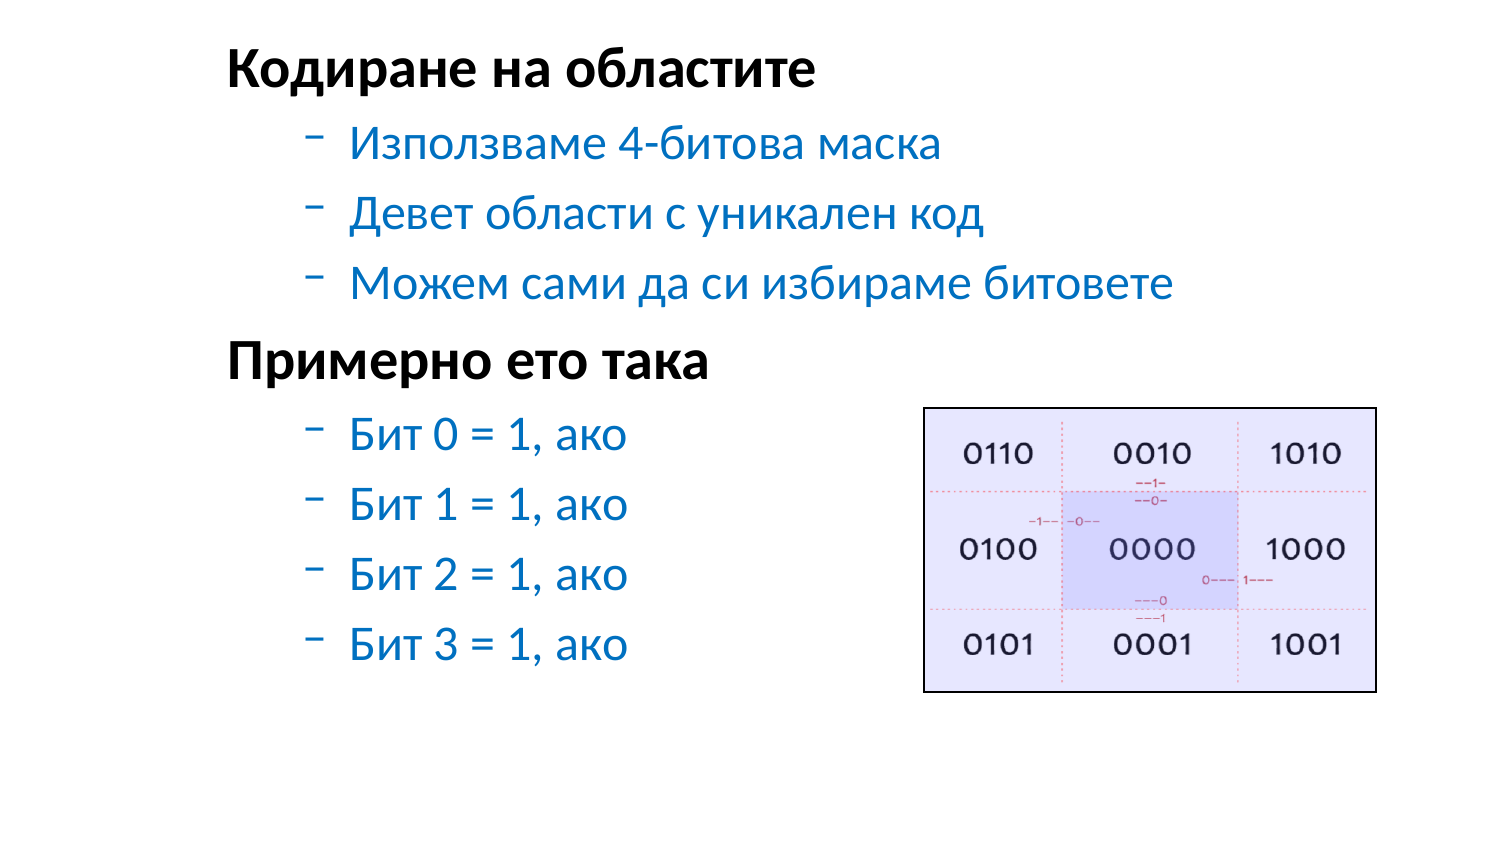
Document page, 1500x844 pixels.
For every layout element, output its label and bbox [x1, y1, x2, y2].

picture [924, 409, 1376, 691]
